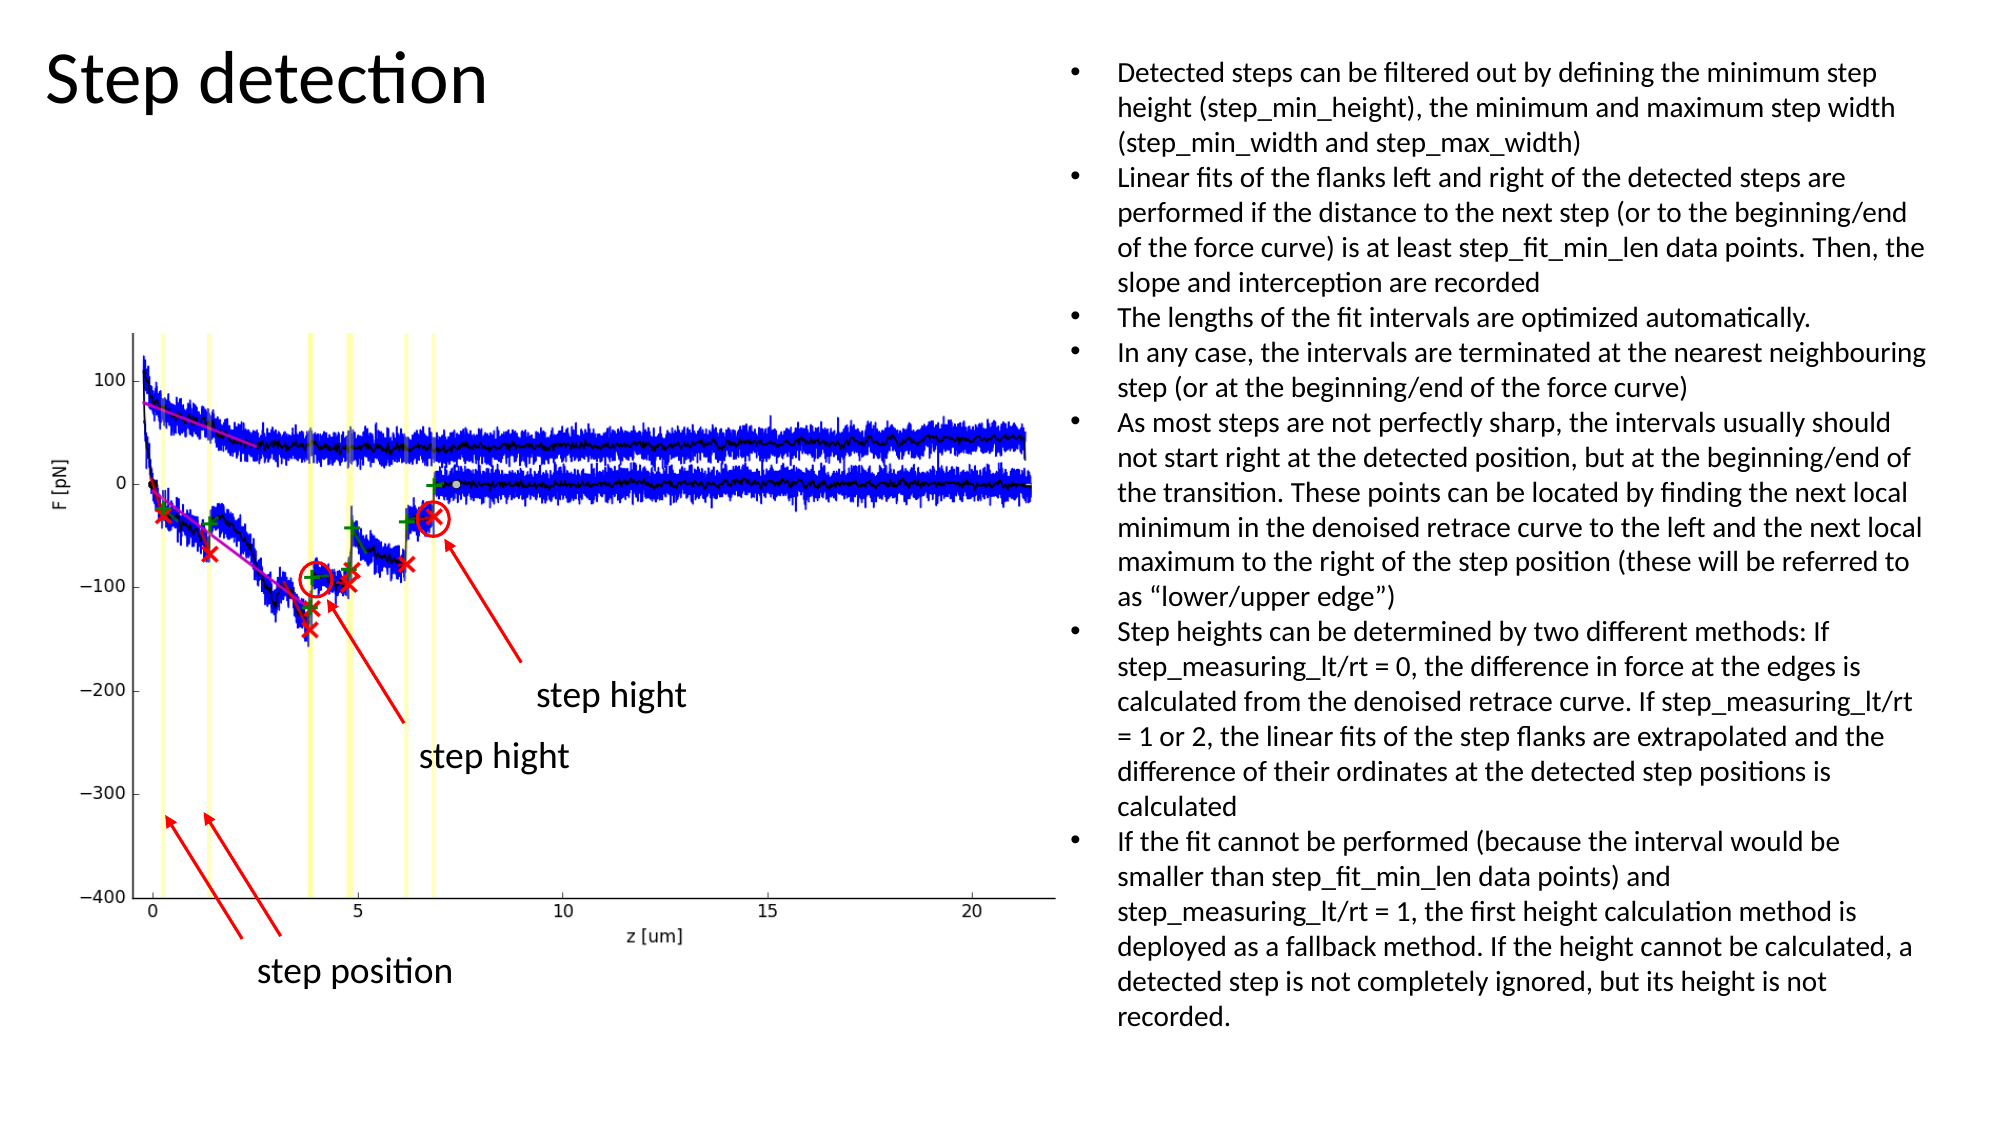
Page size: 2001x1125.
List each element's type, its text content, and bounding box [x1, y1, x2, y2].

picture [31, 333, 1056, 1001]
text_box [165, 814, 243, 939]
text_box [326, 599, 404, 724]
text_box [203, 812, 281, 937]
text_box Step detection [31, 21, 1452, 126]
text_box Detected steps can be filtered out by defining the minimum step height (step_min_height), the minimum and maximum step width (step_min_width and step_max_width) Linear fits of the flanks left and right of the detected steps are performed if the distance to the next step (or to the beginning/end of the force curve) is at least step_fit_min_len data points. Then, the slope and interception are recorded The lengths of the fit intervals are optimized automatically. In any case, the intervals are terminated at the nearest neighbouring step (or at the beginning/end of the force curve) As most steps are not perfectly sharp, the intervals usually should not start right at the detected position, but at the beginning/end of the transition. These points can be located by finding the next local minimum in the denoised retrace curve to the left and the next local maximum to the right of the step position (these will be referred to as “lower/upper edge”) Step heights can be determined by two different methods: If step_measuring_lt/rt = 0, the difference in force at the edges is calculated from the denoised retrace curve. If step_measuring_lt/rt = 1 or 2, the linear fits of the step flanks are extrapolated and the difference of their ordinates at the detected step positions is calculated If the fit cannot be performed (because the interval would be smaller than step_fit_min_len data points) and step_measuring_lt/rt = 1, the first height calculation method is deployed as a fallback method. If the height cannot be calculated, a detected step is not completely ignored, but its height is not recorded. [1055, 45, 1943, 1110]
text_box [444, 538, 522, 663]
